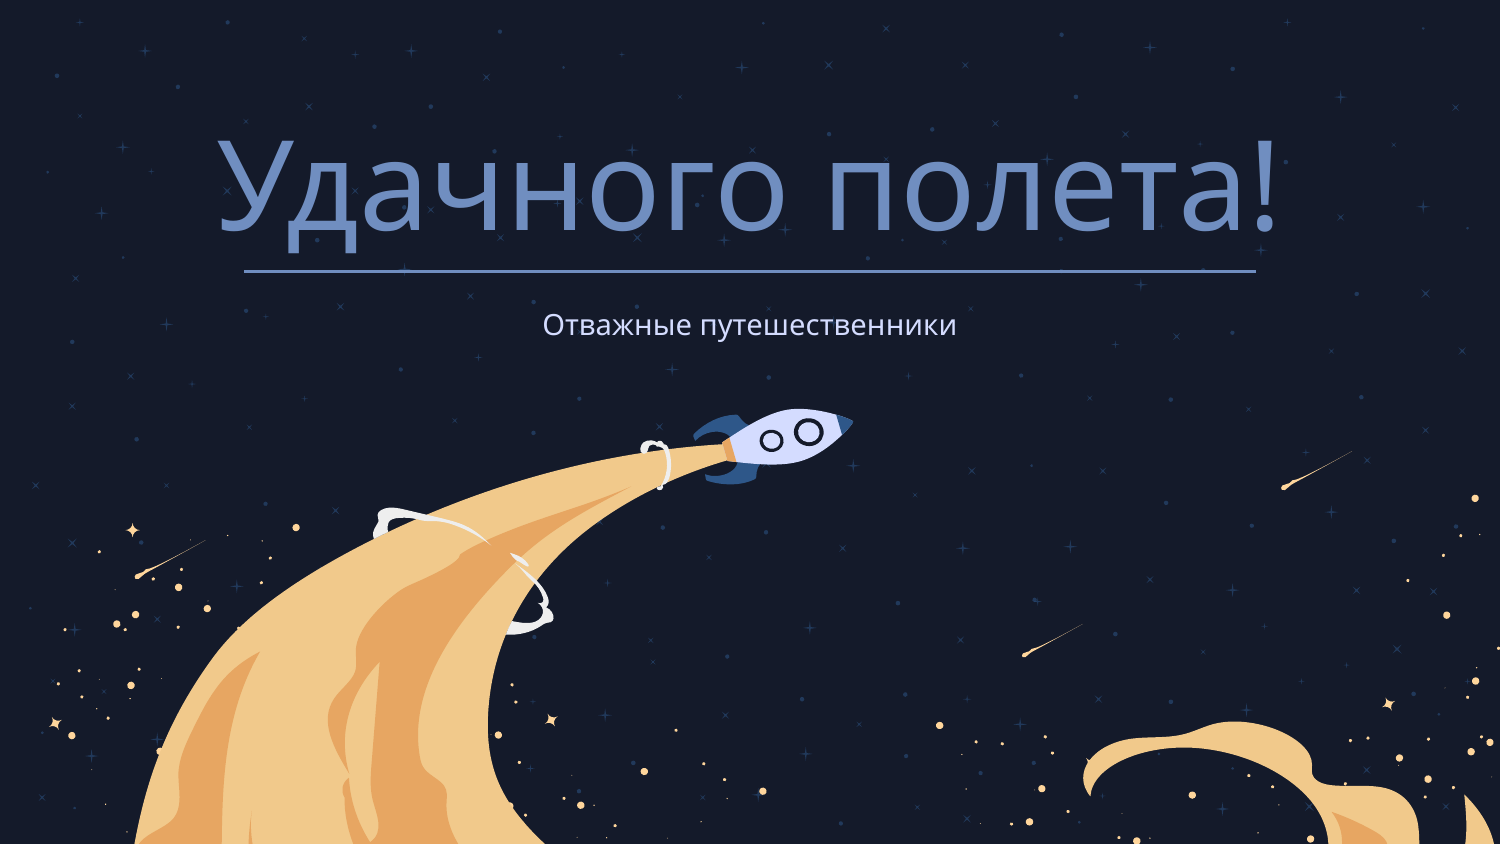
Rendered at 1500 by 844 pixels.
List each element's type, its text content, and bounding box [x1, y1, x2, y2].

subtitle Отважные путешественники [468, 290, 1032, 370]
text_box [71, 371, 1500, 844]
title Удачного полета! [116, 88, 1383, 273]
